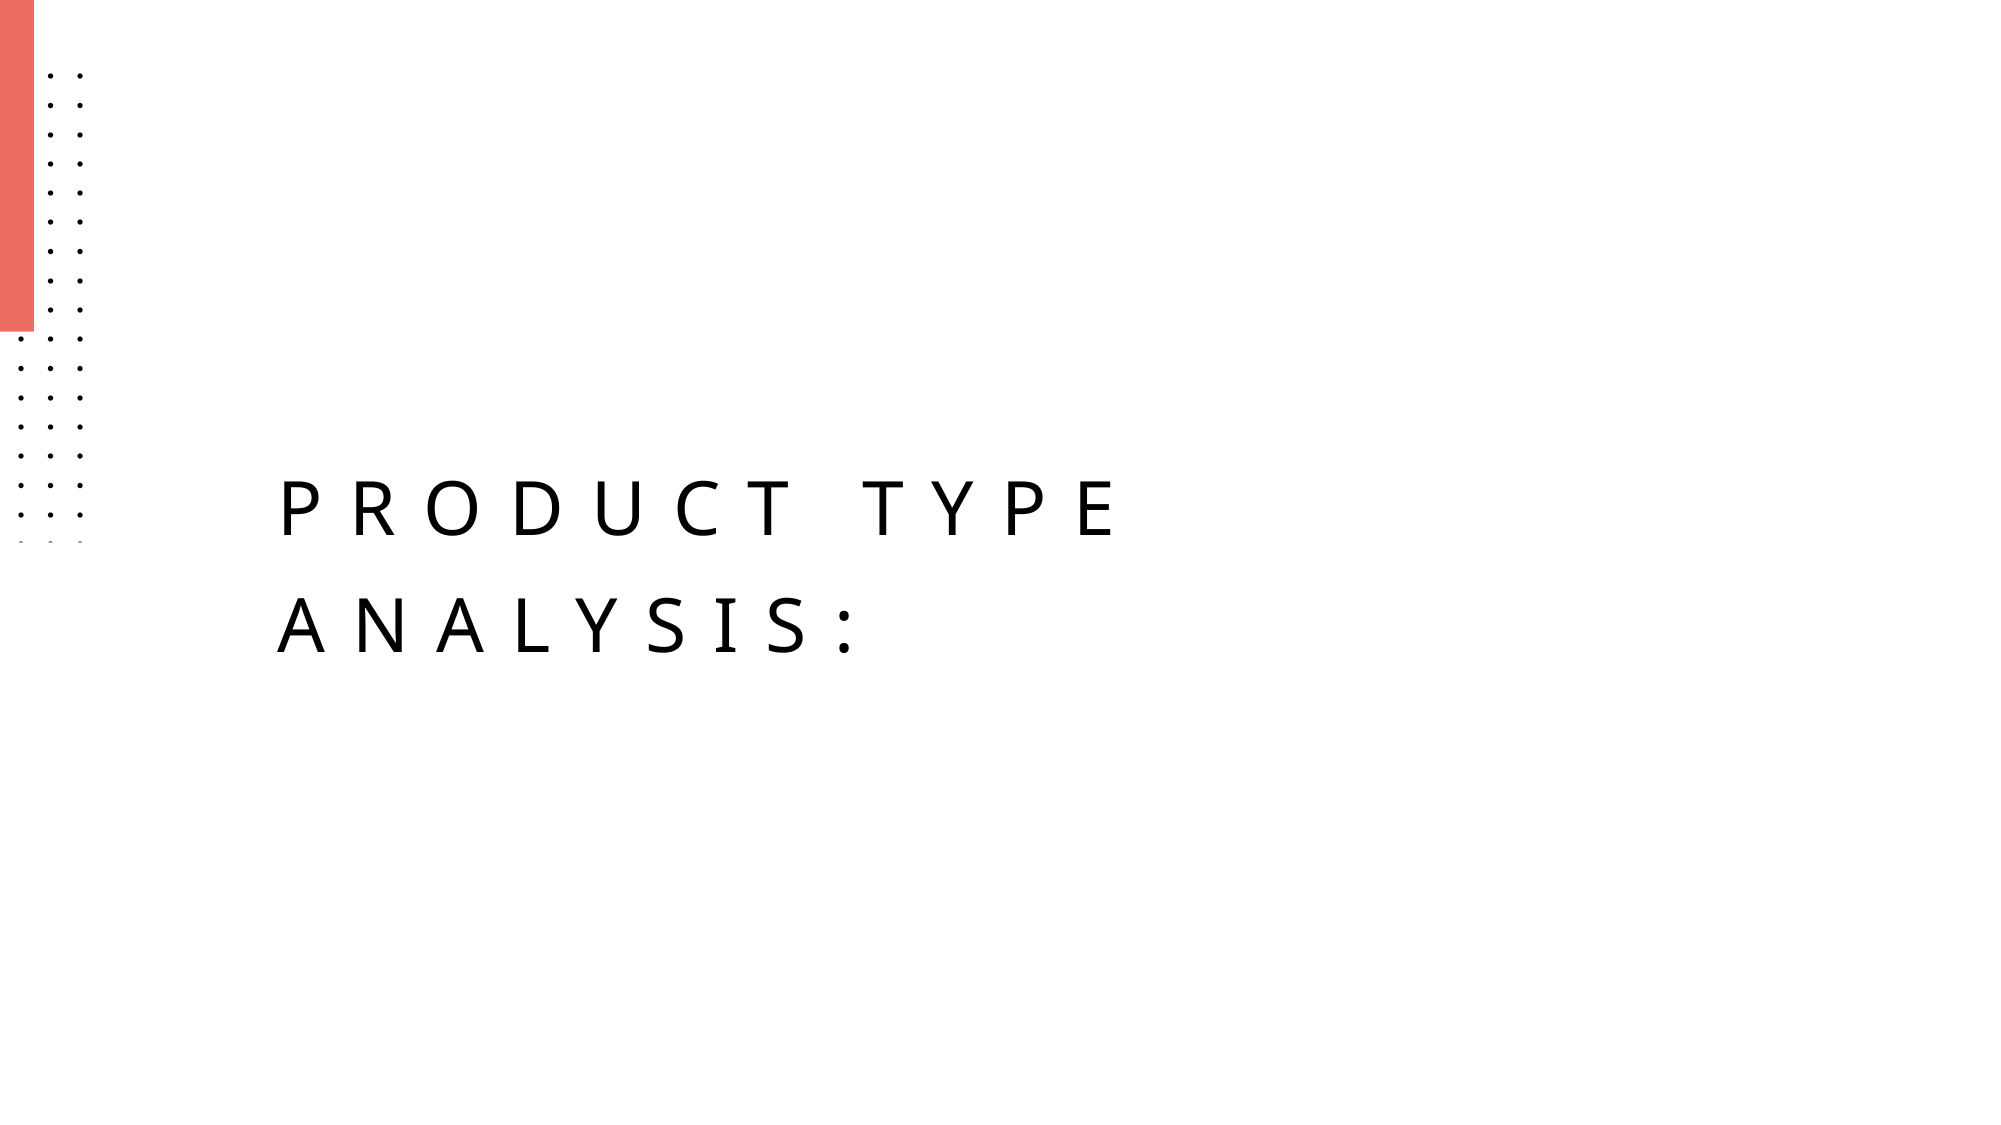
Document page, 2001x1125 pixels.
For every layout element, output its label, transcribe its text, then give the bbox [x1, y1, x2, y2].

picture [6, 61, 94, 543]
title Product Type Analysis: [262, 206, 1516, 675]
